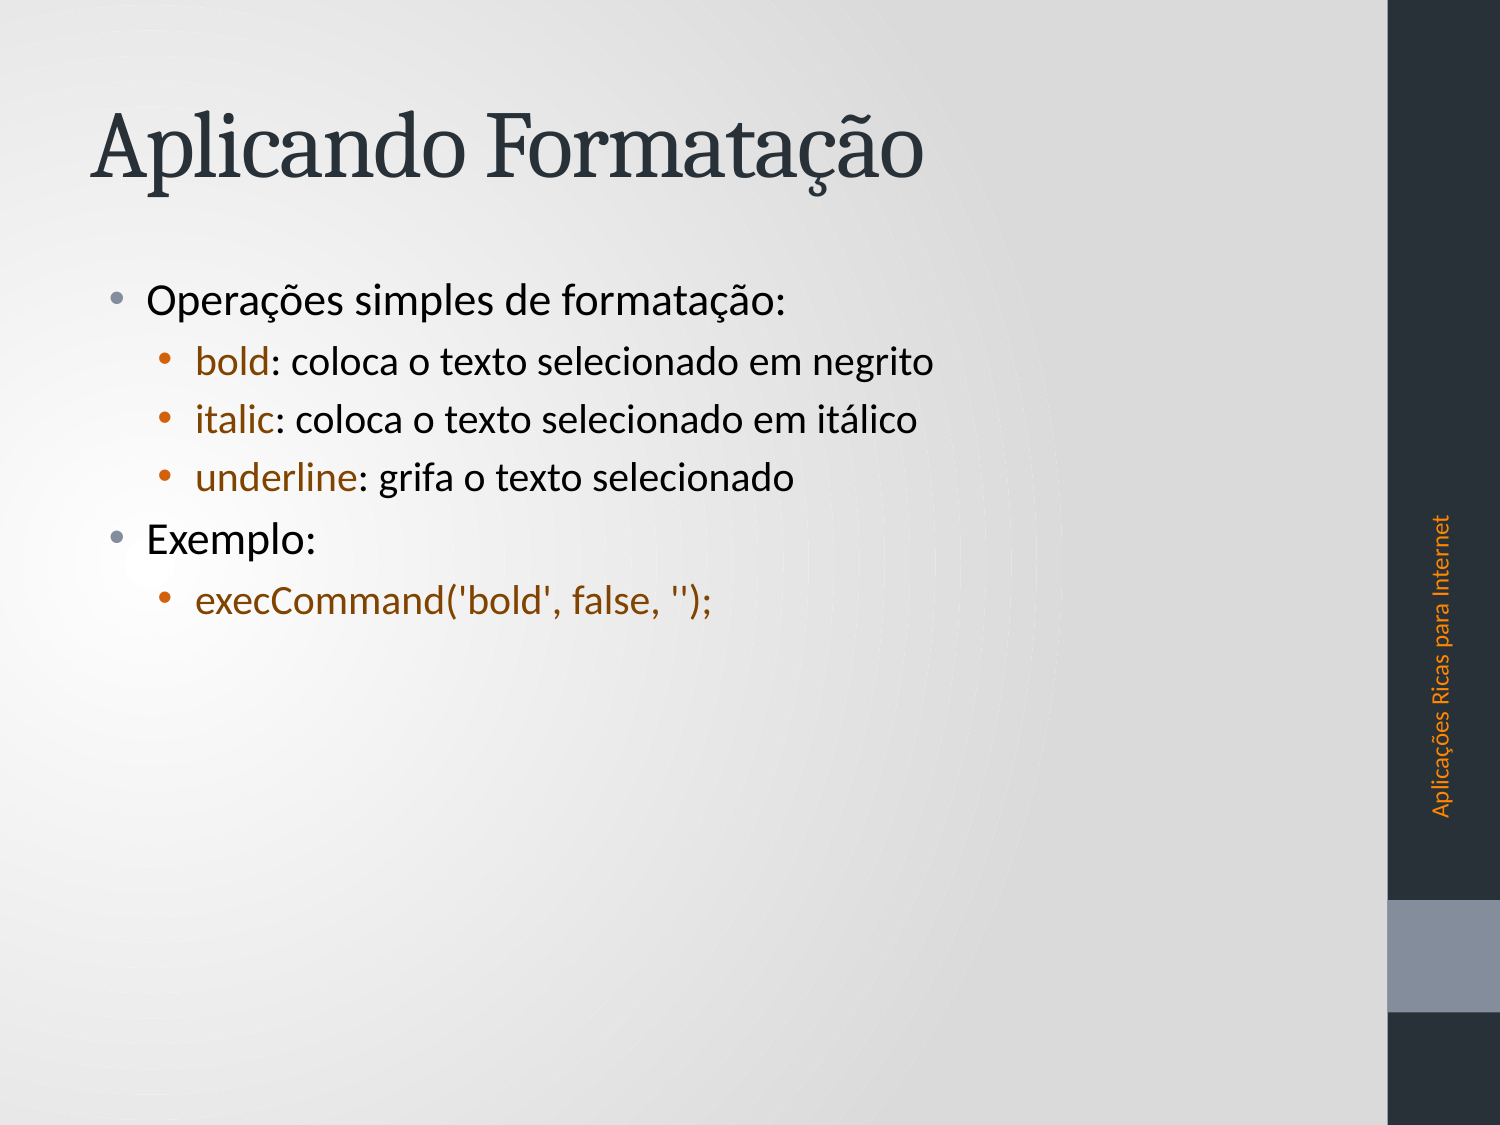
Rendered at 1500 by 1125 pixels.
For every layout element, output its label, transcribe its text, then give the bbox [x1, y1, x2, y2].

title Aplicando Formatação [75, 45, 1325, 233]
footer Aplicações Ricas para Internet [1408, 500, 1469, 889]
list Operações simples de formatação: bold: coloca o texto selecionado em negrito italic: coloca o texto selecionado em itálico underline: grifa o texto selecionado Exemplo: execCommand('bold', false, ''); [75, 262, 1325, 1050]
